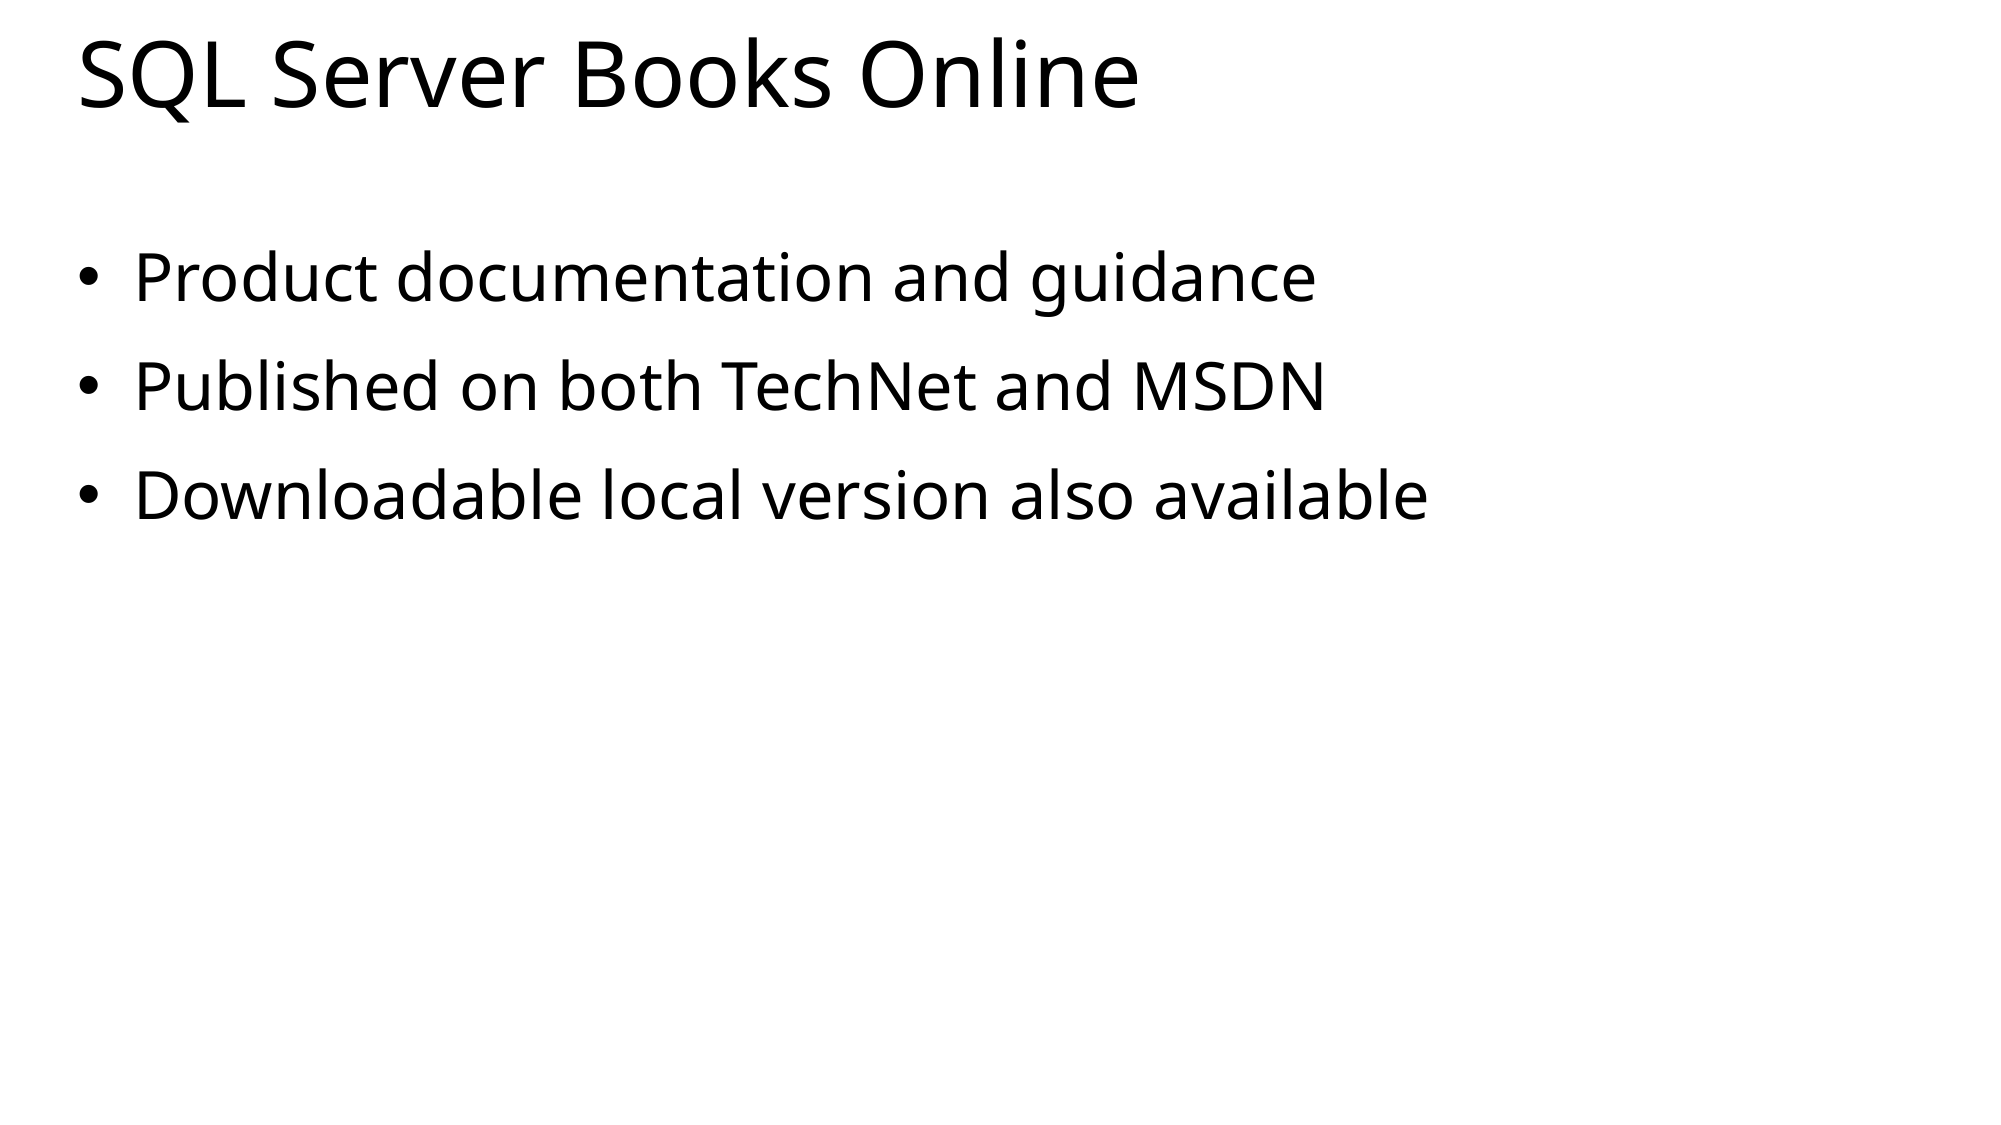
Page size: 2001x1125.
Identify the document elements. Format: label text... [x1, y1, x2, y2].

list Product documentation and guidance Published on both TechNet and MSDN Downloadable local version also available [62, 227, 1953, 1096]
title SQL Server Books Online [62, 29, 1953, 205]
